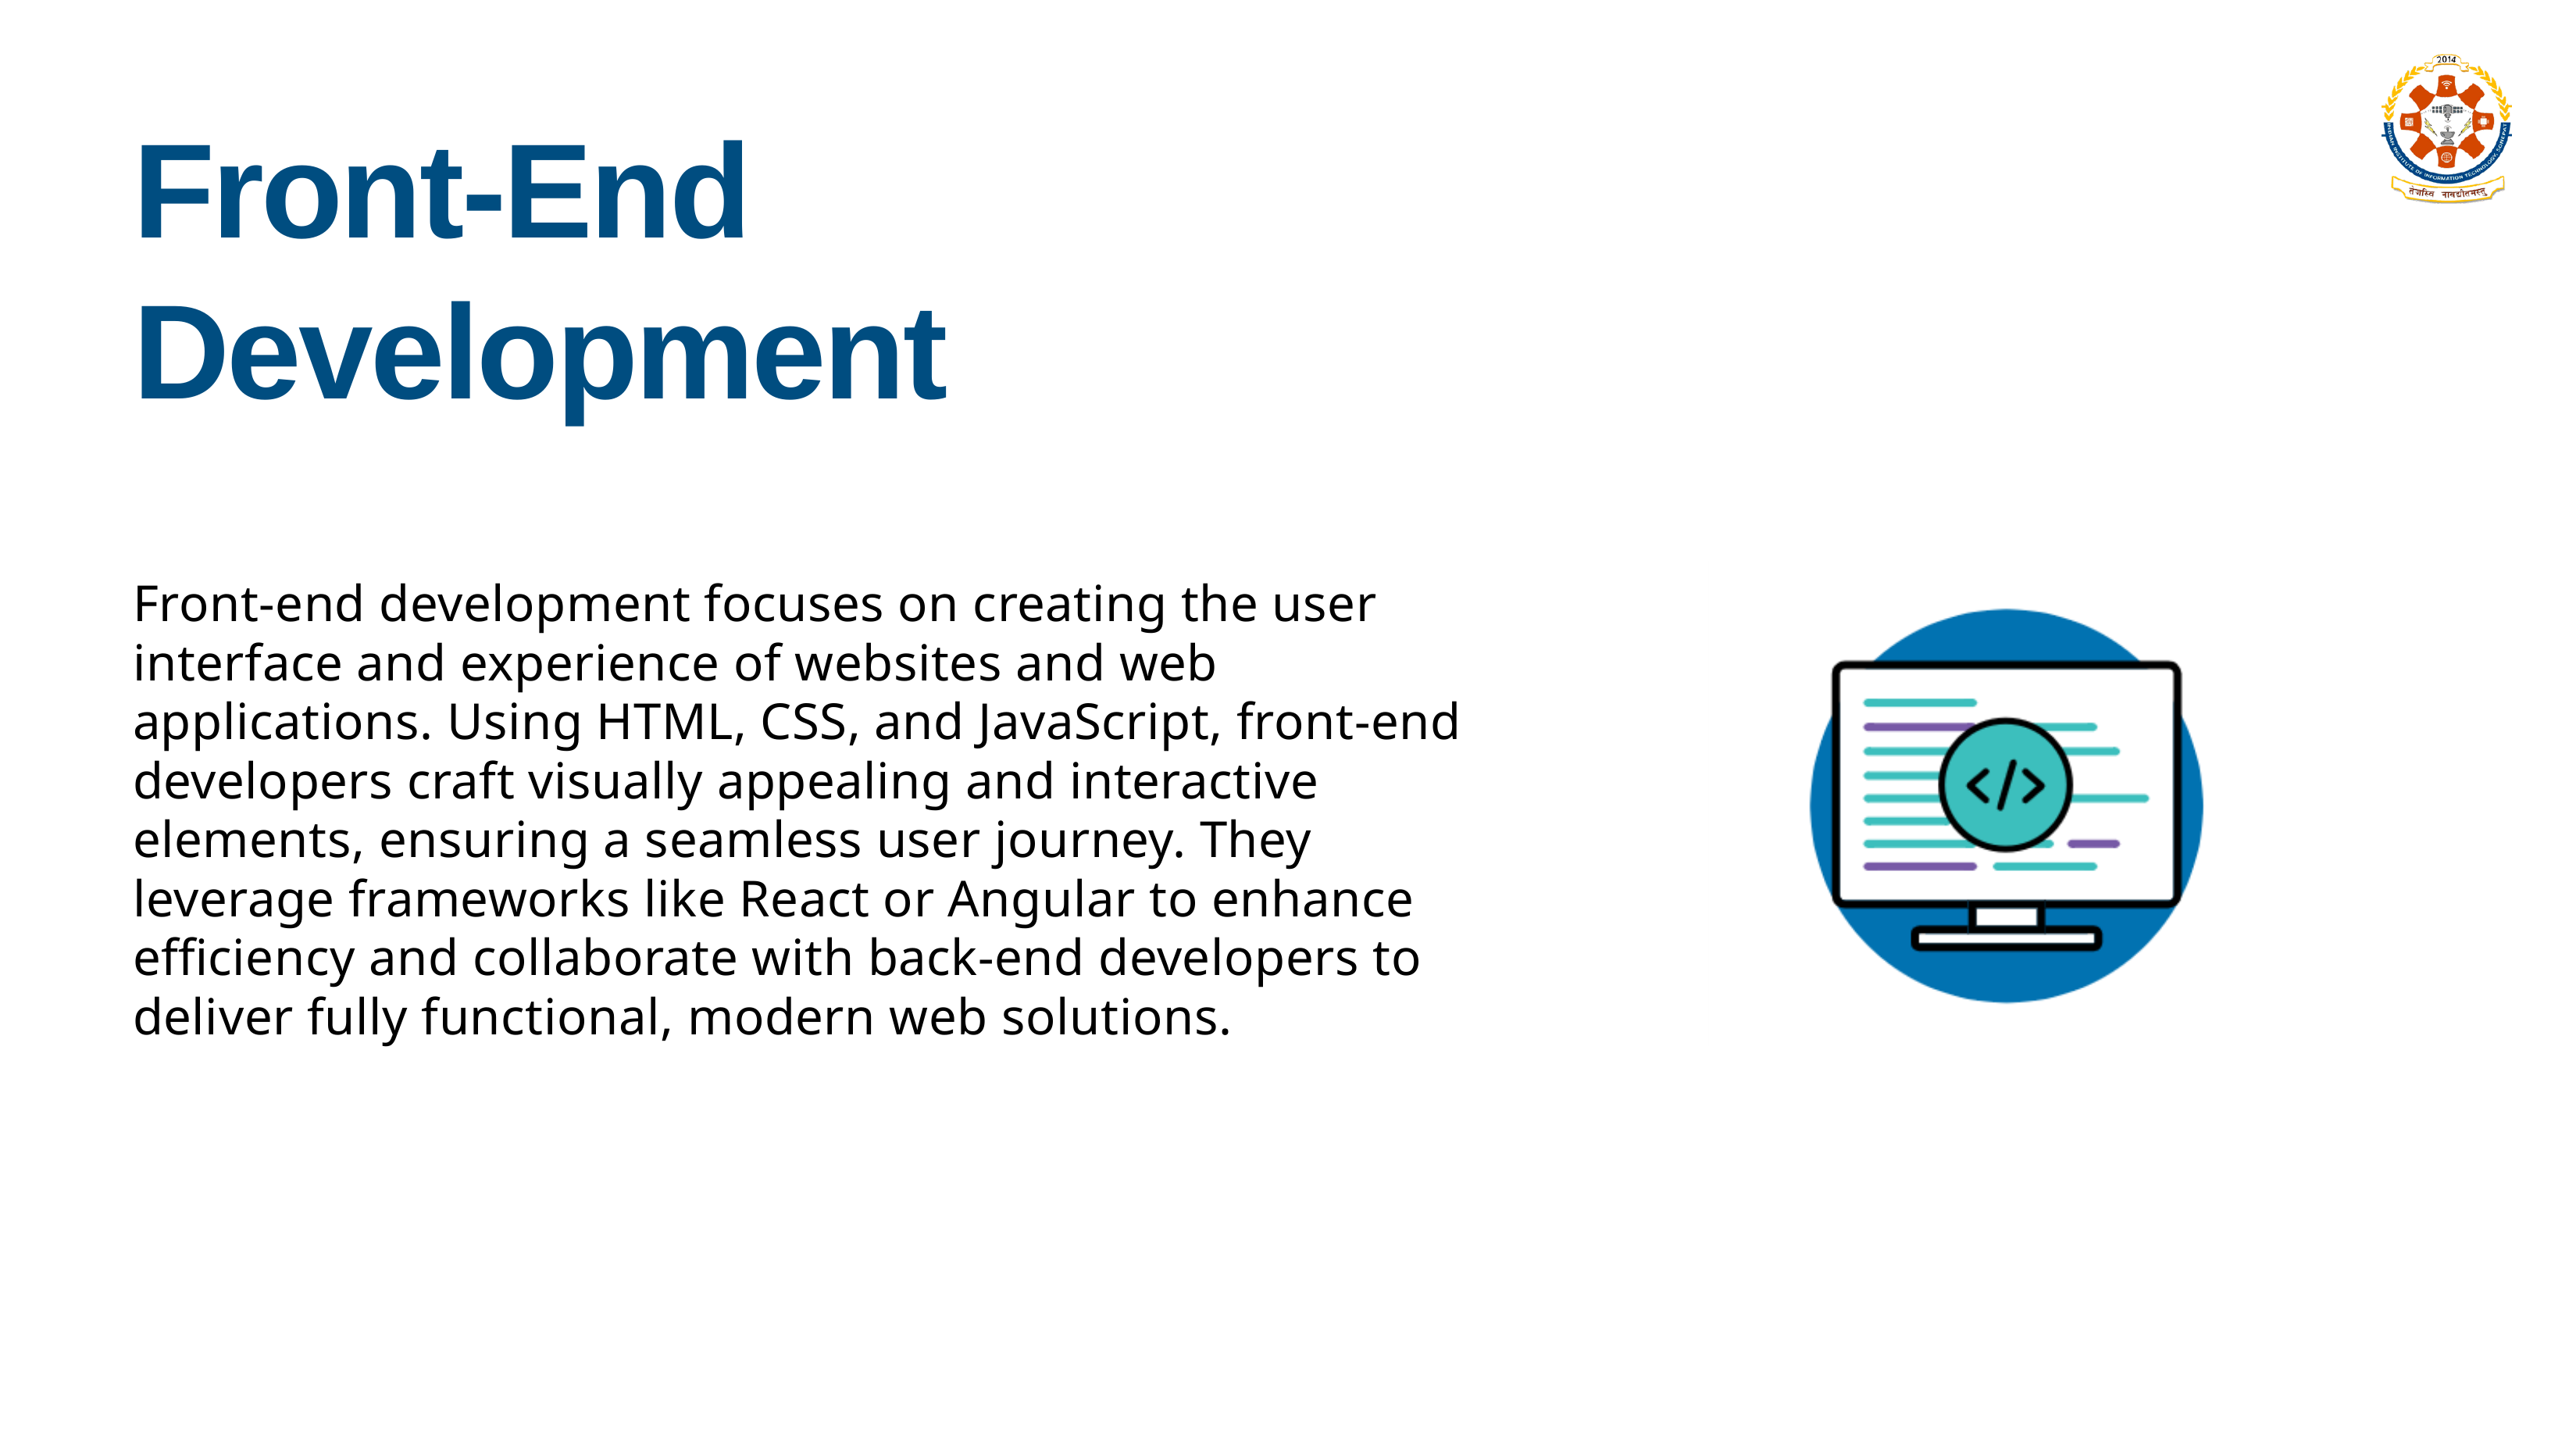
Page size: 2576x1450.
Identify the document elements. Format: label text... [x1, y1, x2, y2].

picture [2381, 54, 2512, 204]
text_box Front-end development focuses on creating the user interface and experience of websites and web applications. Using HTML, CSS, and JavaScript, front-end developers craft visually appealing and interactive elements, ensuring a seamless user journey. They leverage frameworks like React or Angular to enhance efficiency and collaborate with back-end developers to deliver fully functional, modern web solutions. [130, 568, 1511, 1045]
text_box Front-End Development [130, 102, 1212, 427]
picture [1707, 561, 2310, 1046]
